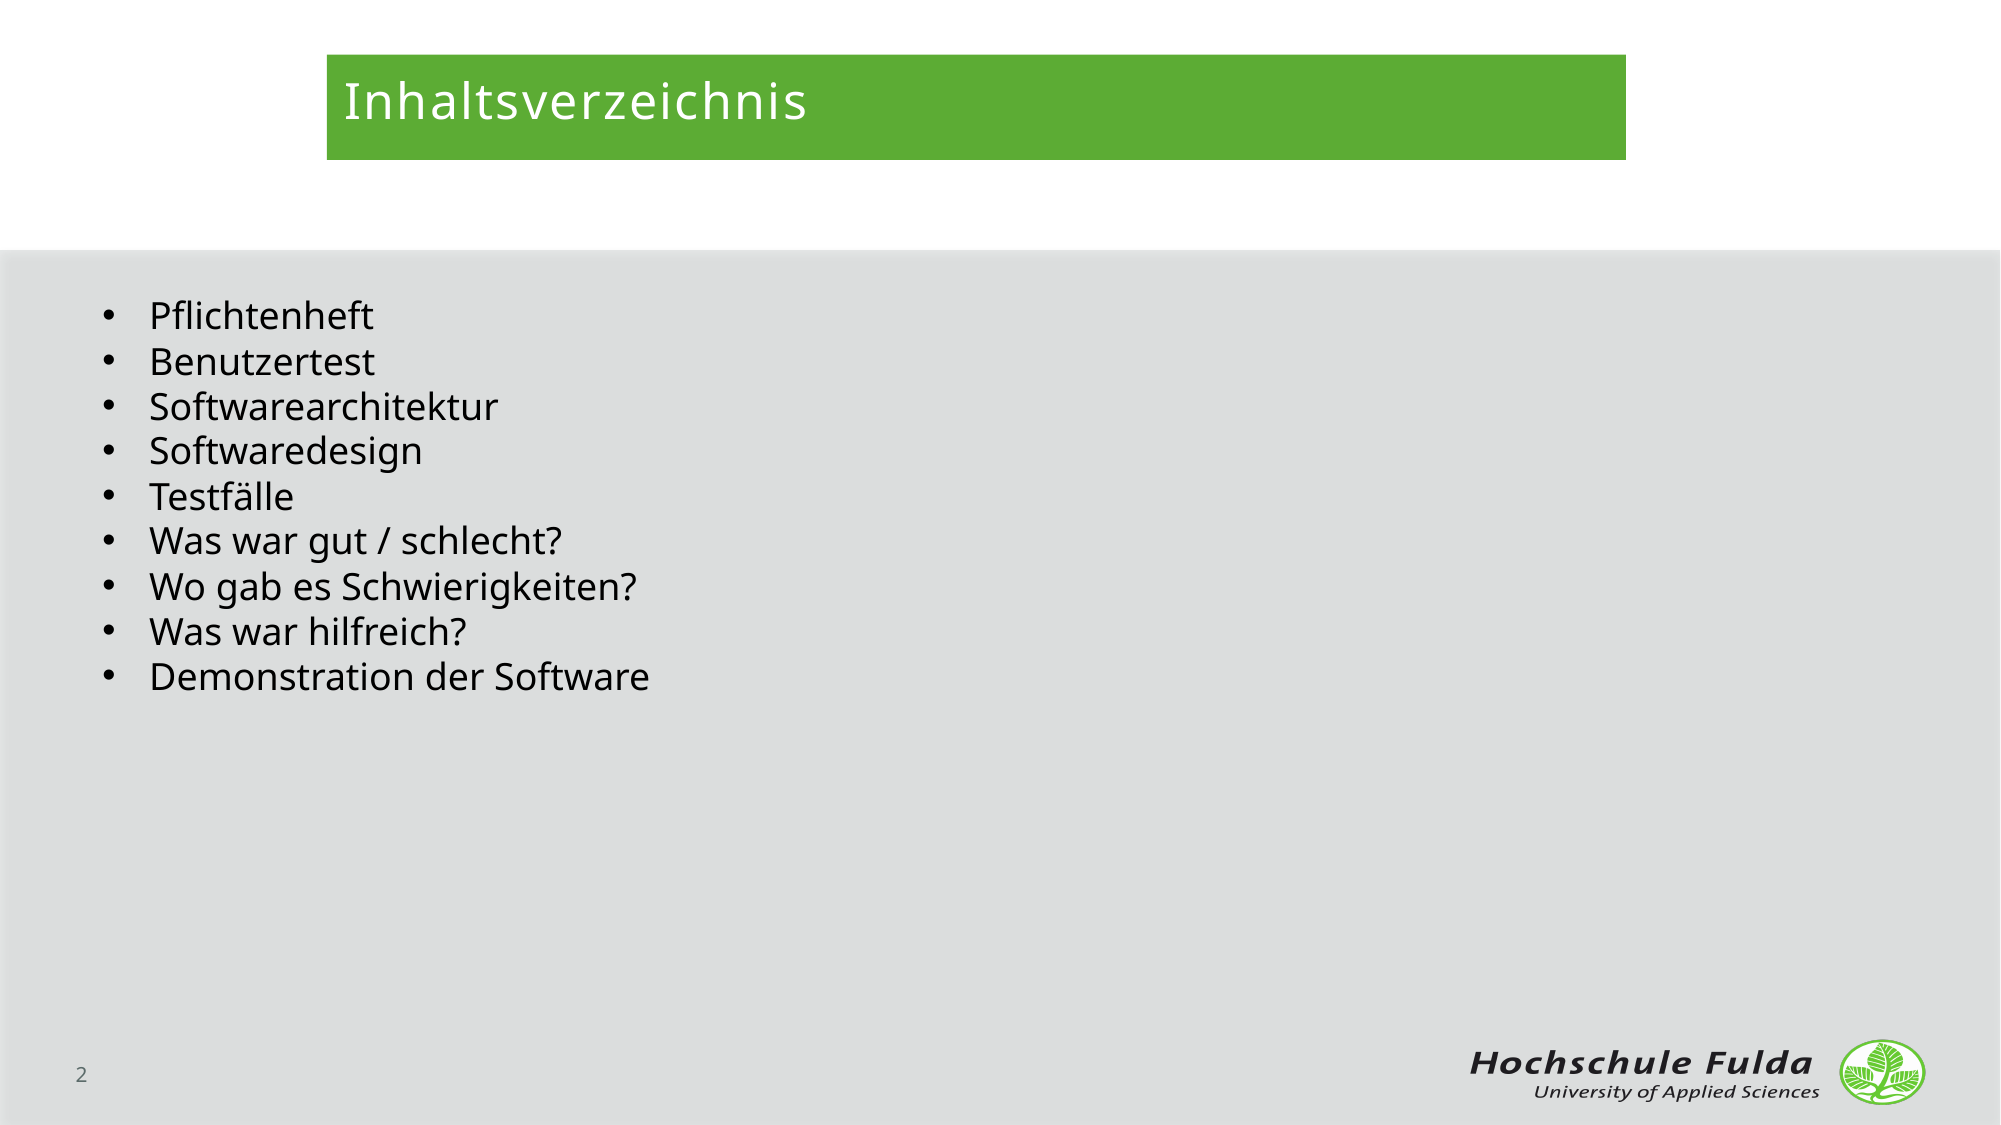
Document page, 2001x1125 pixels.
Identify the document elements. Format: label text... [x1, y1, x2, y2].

picture [1451, 1034, 1943, 1118]
text_box Pflichtenheft Benutzertest Softwarearchitektur Softwaredesign Testfälle Was war gut / schlecht? Wo gab es Schwierigkeiten? Was war hilfreich? Demonstration der Software [87, 284, 826, 750]
text_box Inhaltsverzeichnis [326, 54, 1626, 160]
slide_number 2 [0, 1054, 88, 1125]
